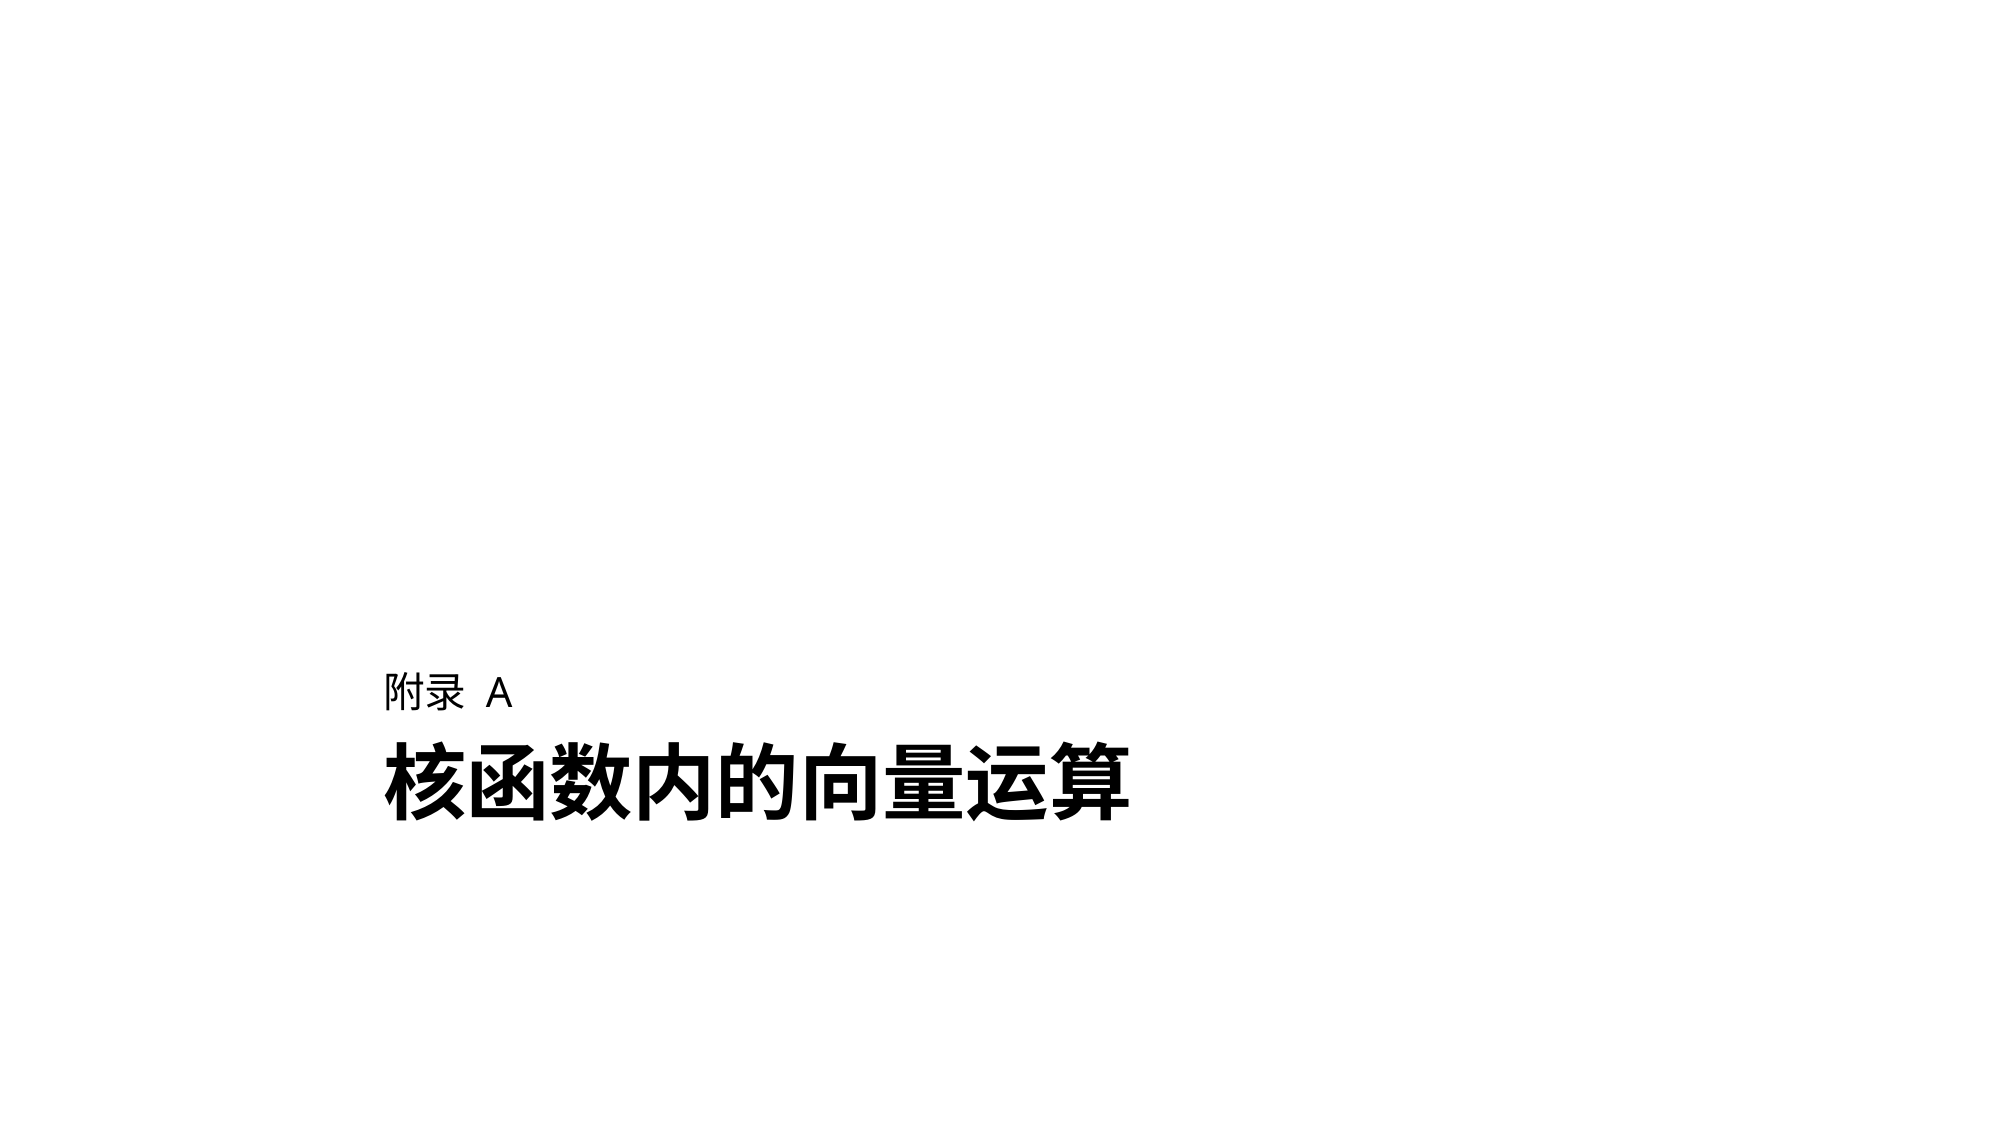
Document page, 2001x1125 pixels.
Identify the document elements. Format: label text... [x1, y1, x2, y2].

text_box 附录 A [368, 476, 1644, 723]
text_box 核函数内的向量运算 [368, 723, 1644, 947]
